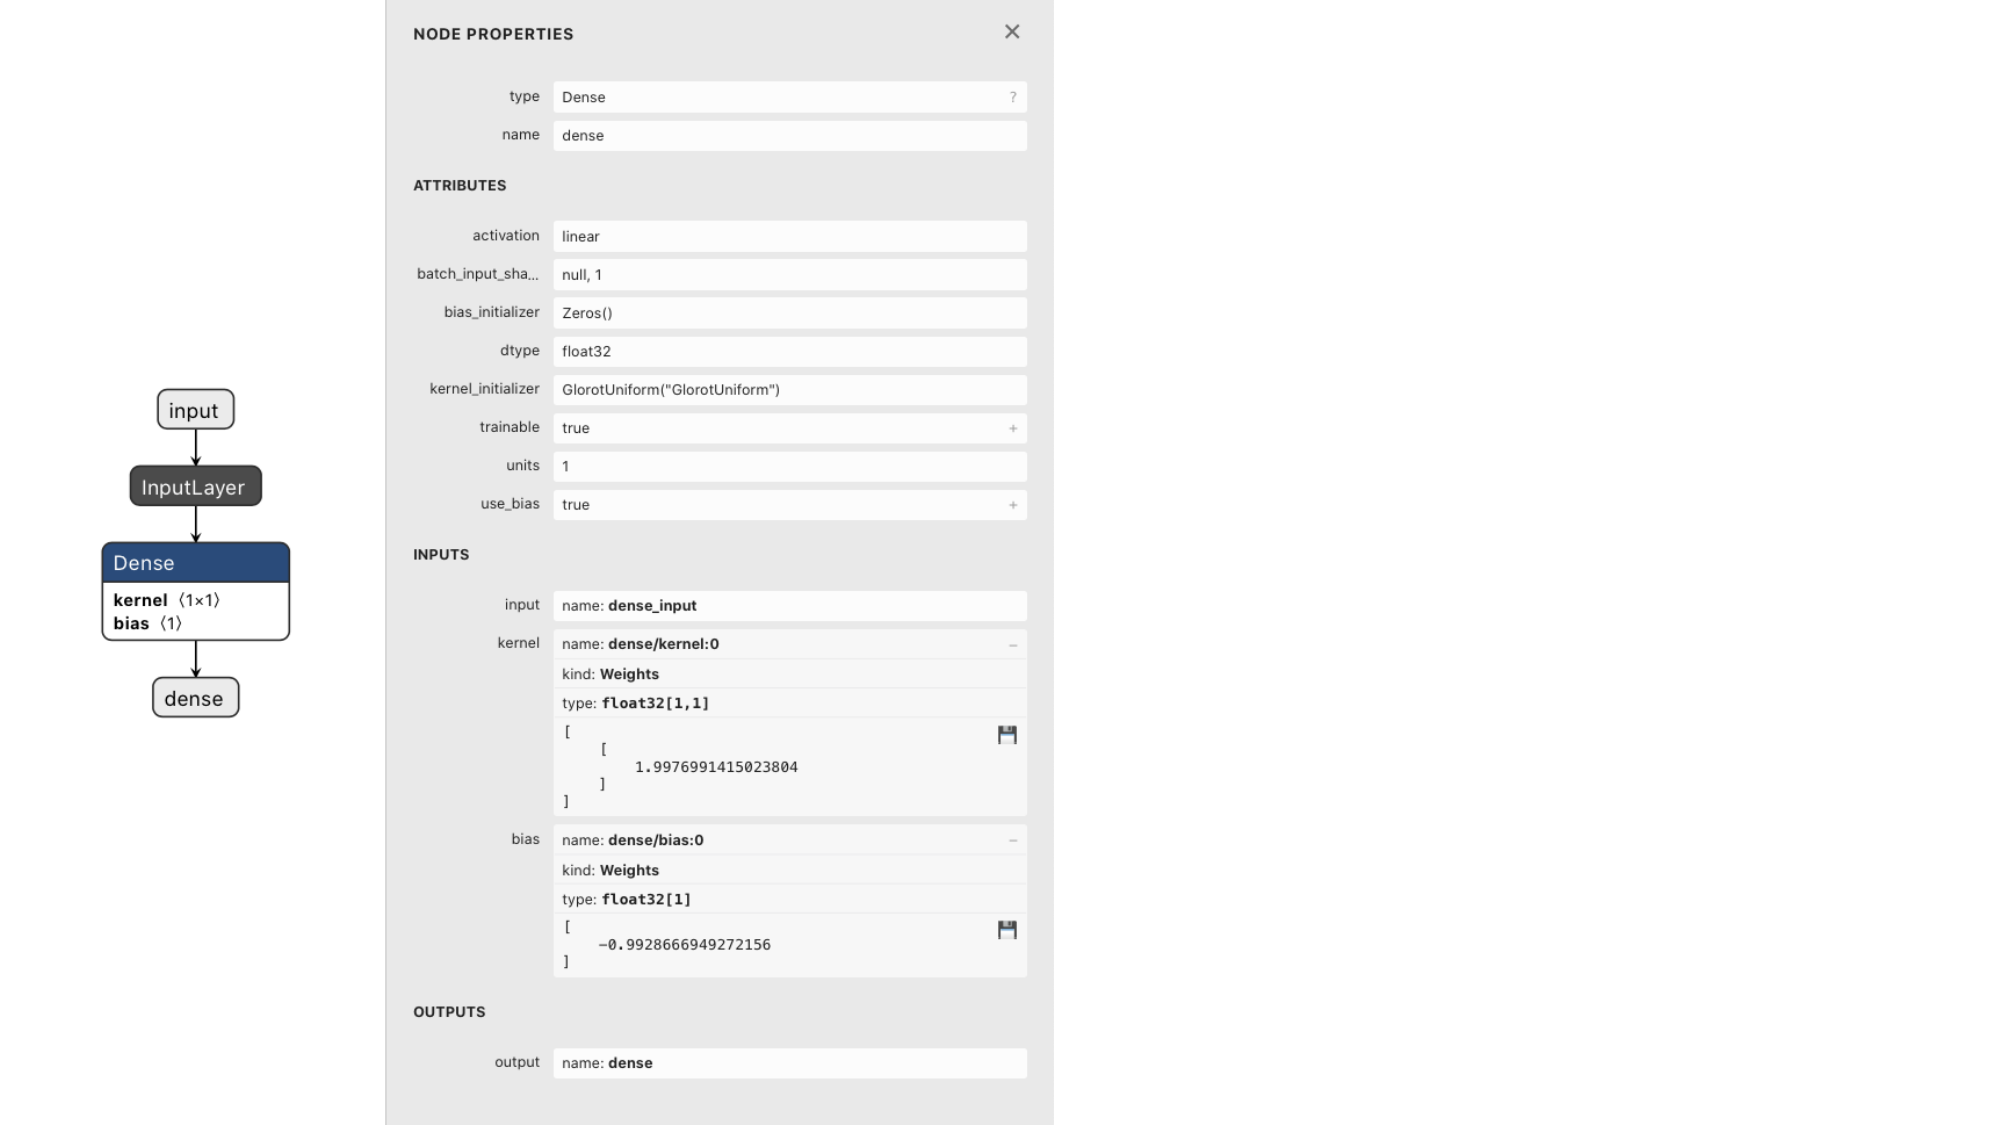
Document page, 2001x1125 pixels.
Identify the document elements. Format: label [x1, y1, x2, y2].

picture [0, 0, 1054, 1125]
